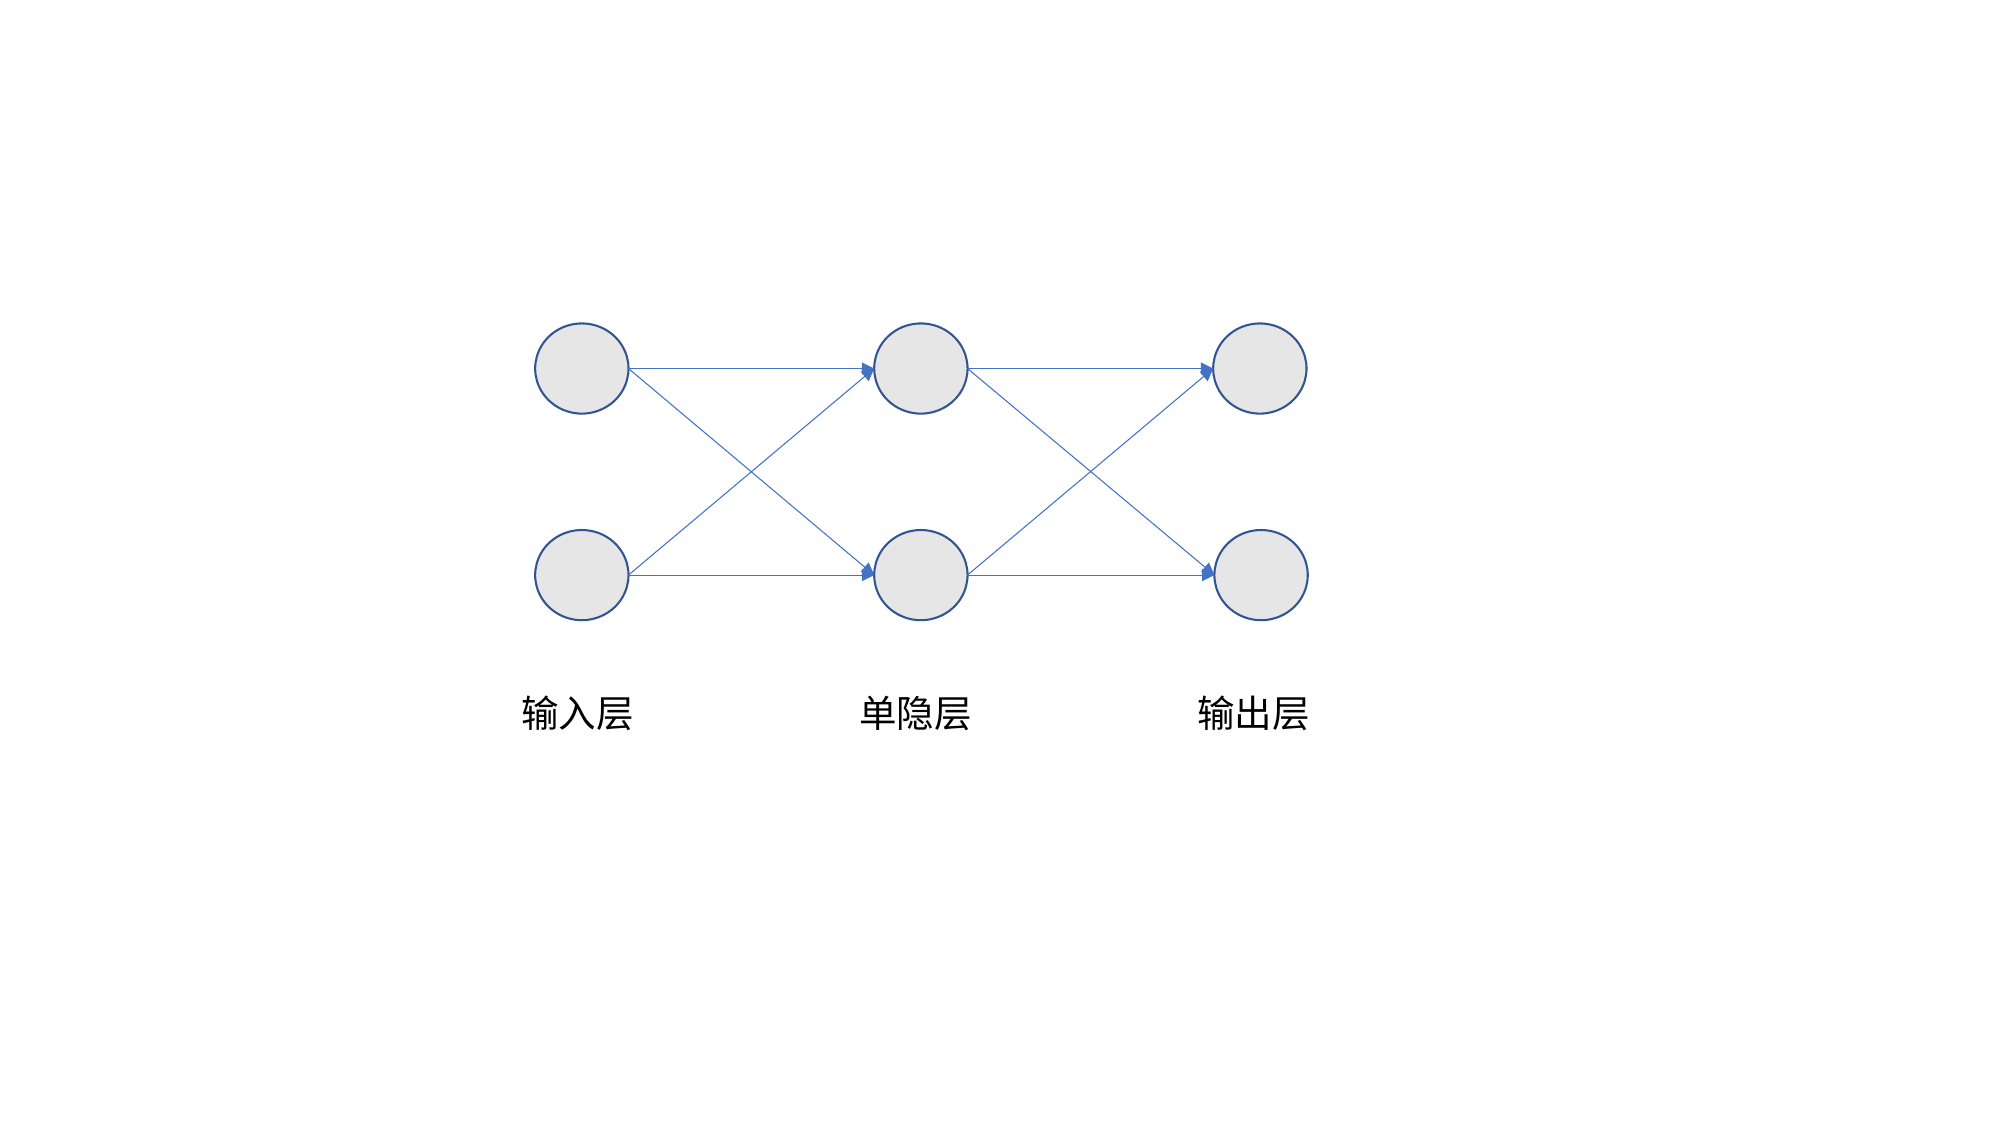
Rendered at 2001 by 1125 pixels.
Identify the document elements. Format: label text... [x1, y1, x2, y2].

text_box [873, 528, 969, 622]
text_box [873, 322, 969, 415]
text_box 输出层 [1182, 682, 1336, 743]
text_box [1213, 528, 1309, 622]
text_box 单隐层 [844, 682, 998, 743]
text_box [534, 322, 630, 415]
text_box [1212, 322, 1308, 415]
text_box 输入层 [506, 682, 660, 743]
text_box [628, 368, 875, 576]
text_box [967, 368, 1214, 576]
text_box [534, 528, 630, 622]
